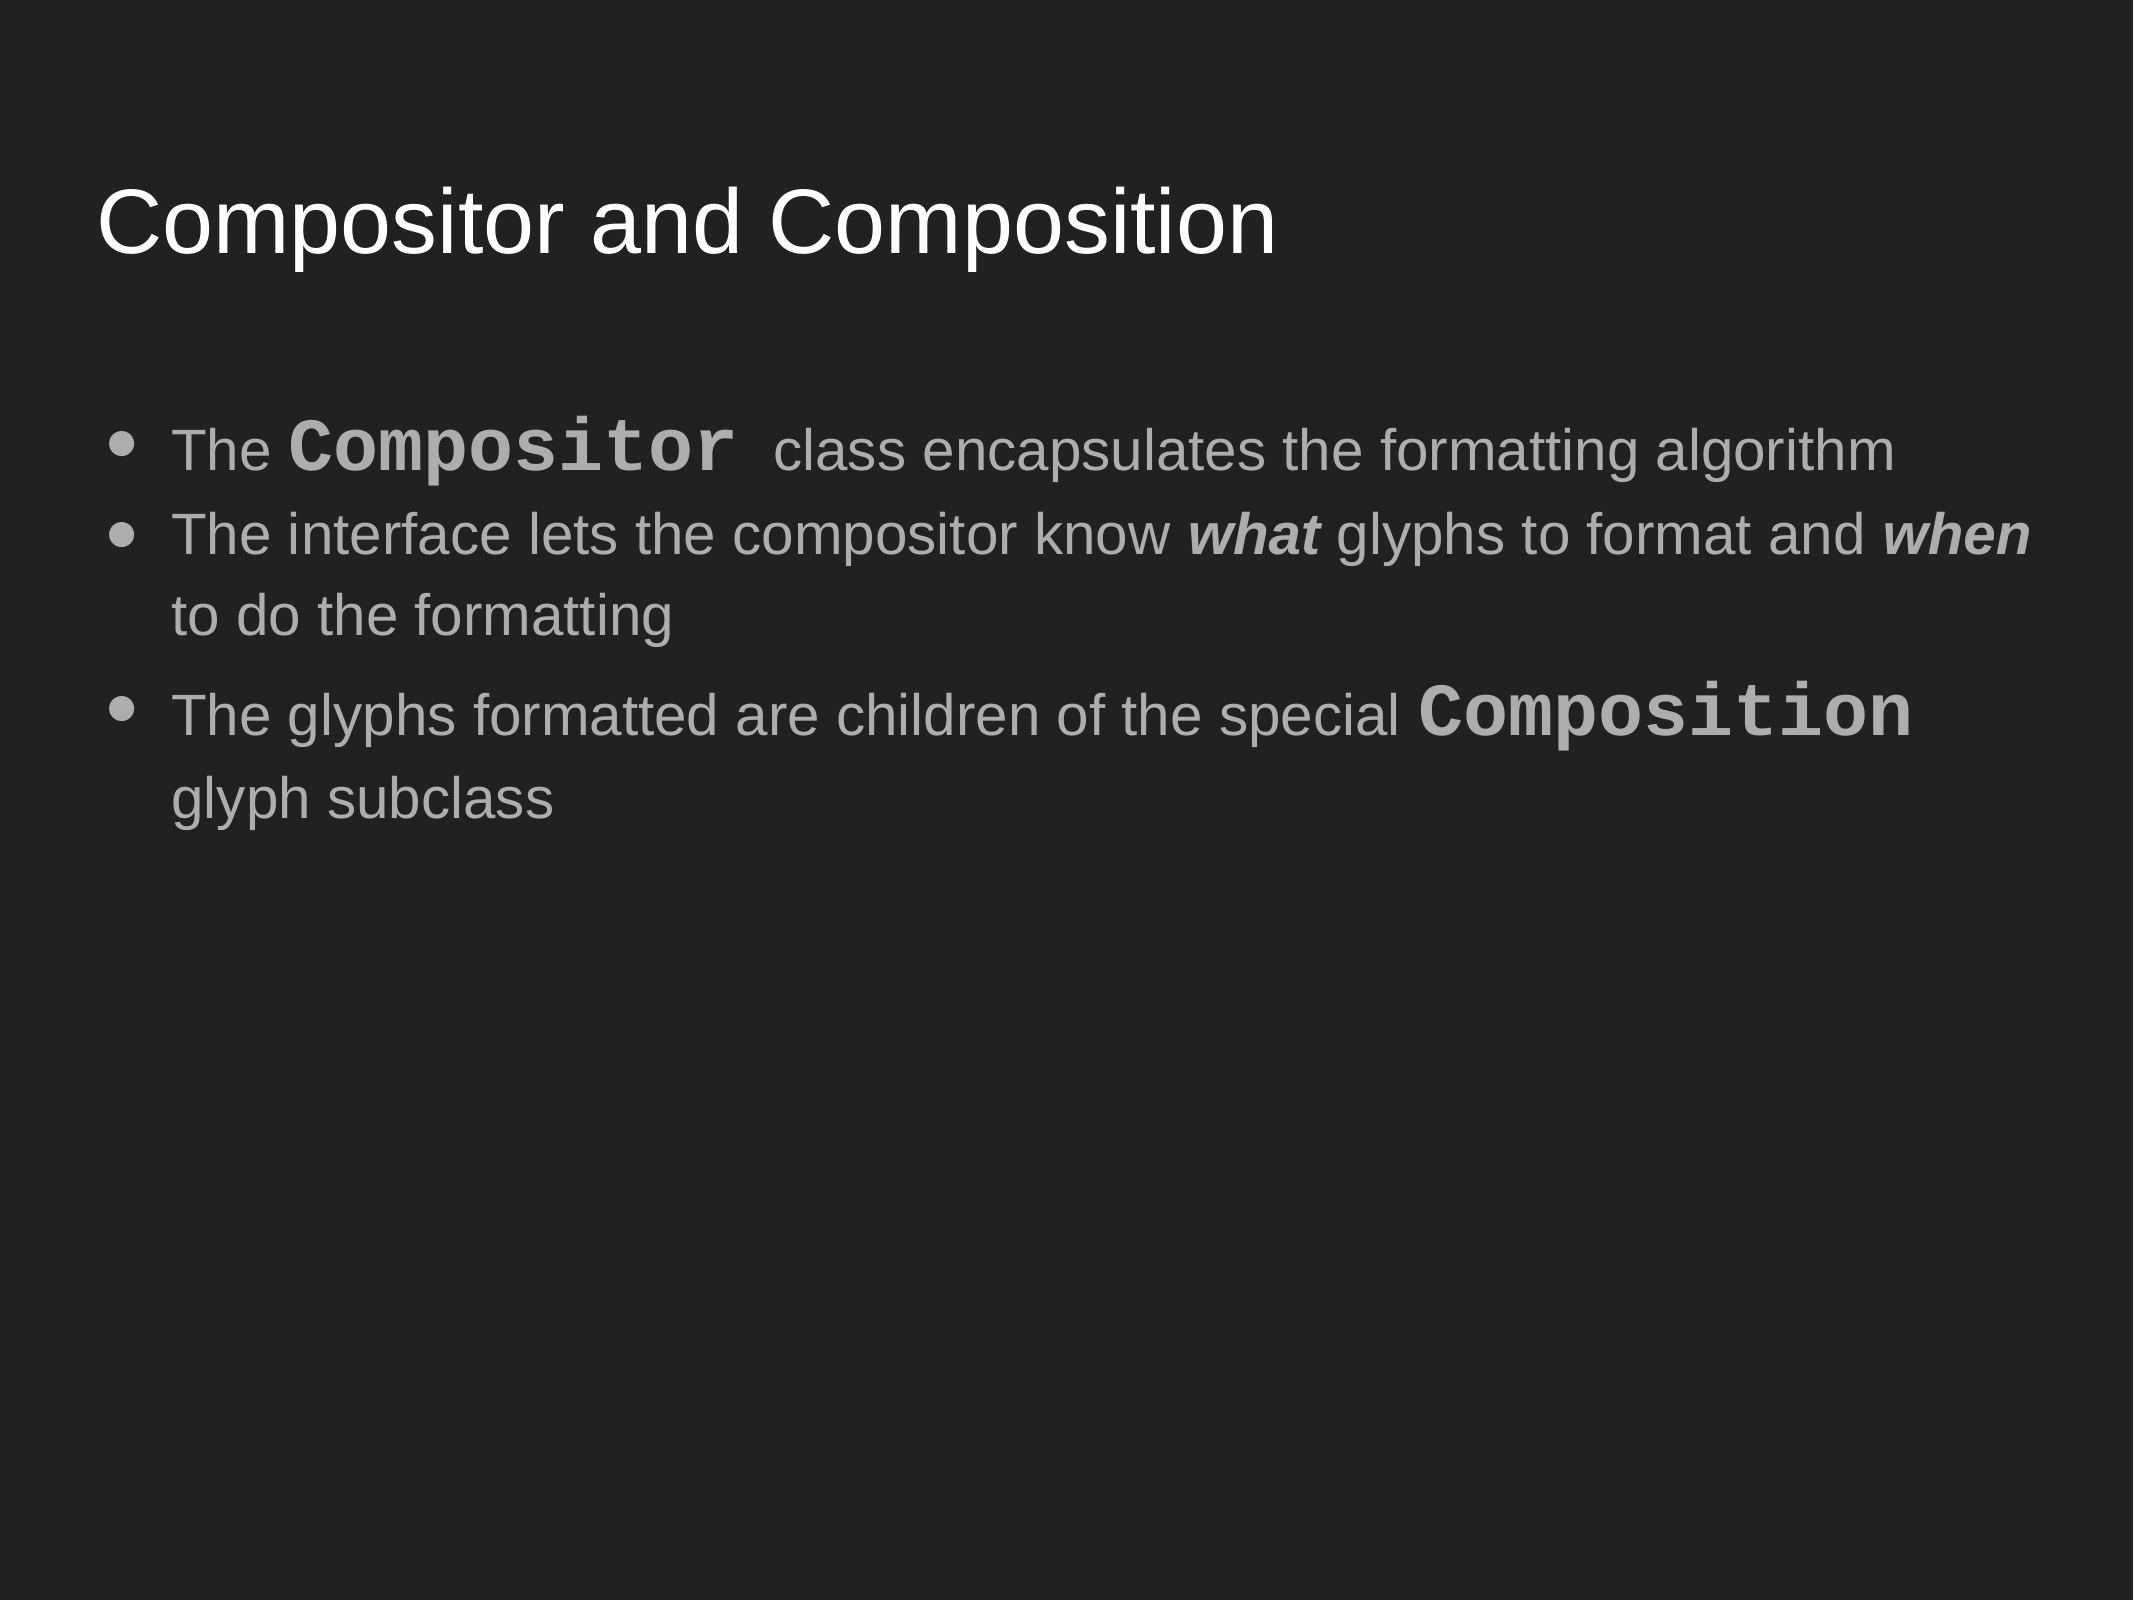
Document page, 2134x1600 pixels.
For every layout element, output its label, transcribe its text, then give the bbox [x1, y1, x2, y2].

title Compositor and Composition [72, 138, 2061, 317]
list The Compositor class encapsulates the formatting algorithm The interface lets the compositor know what glyphs to format and when to do the formatting The glyphs formatted are children of the special Composition glyph subclass [72, 358, 2061, 1422]
